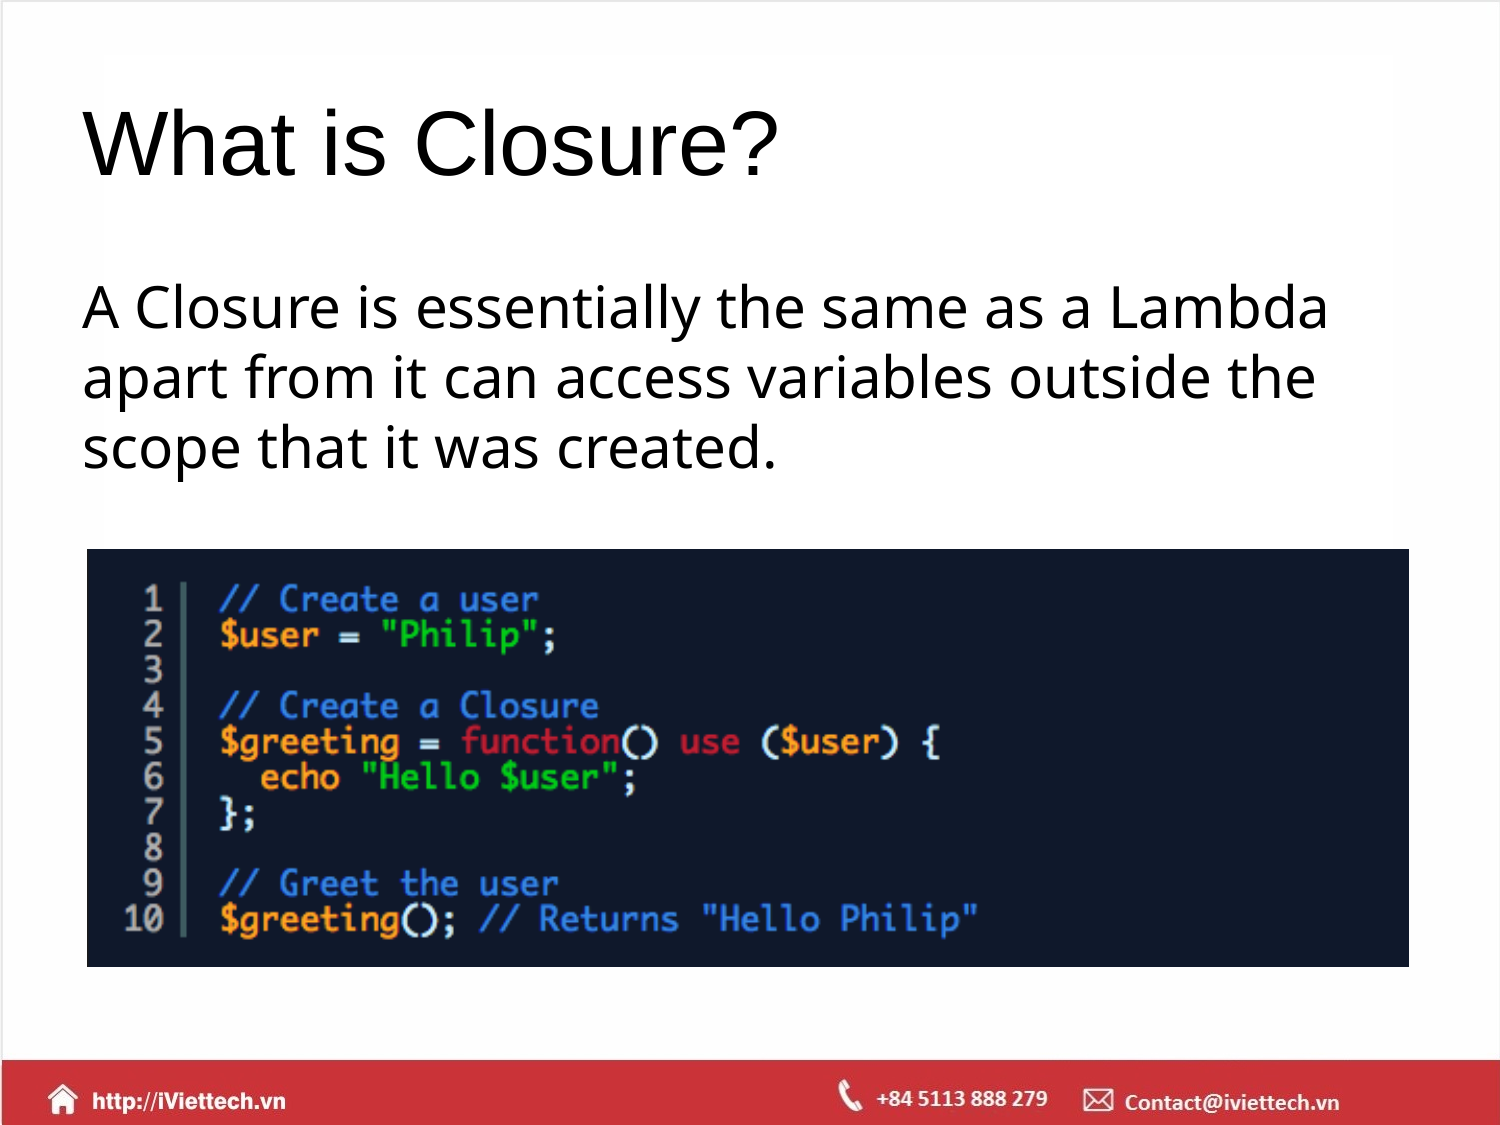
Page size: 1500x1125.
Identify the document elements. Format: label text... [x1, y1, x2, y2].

picture [0, 0, 1500, 1125]
title What is Closure? [74, 44, 1426, 234]
list A Closure is essentially the same as a Lambda apart from it can access variables outside the scope that it was created. [74, 261, 1426, 1006]
